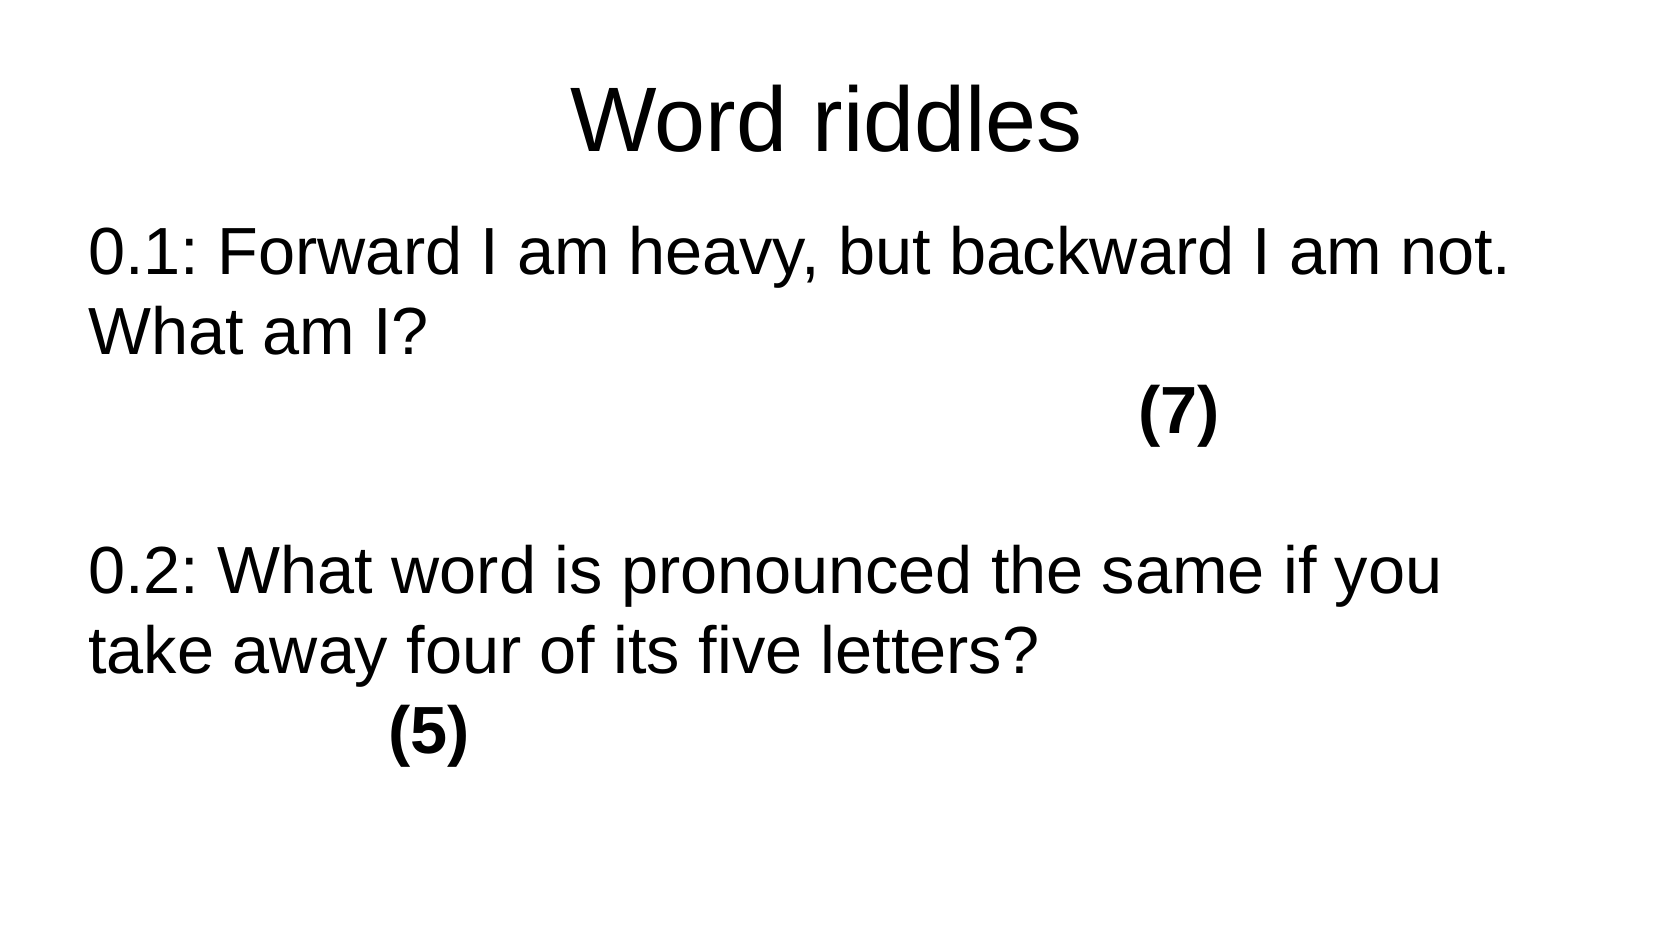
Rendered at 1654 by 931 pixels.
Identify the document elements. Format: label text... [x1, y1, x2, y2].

title Word riddles [82, 37, 1571, 193]
subtitle 0.1: Forward I am heavy, but backward I am not. What am I? (7) 0.2: What word is pronounced the same if you take away four of its five letters? (5) [88, 217, 1577, 757]
